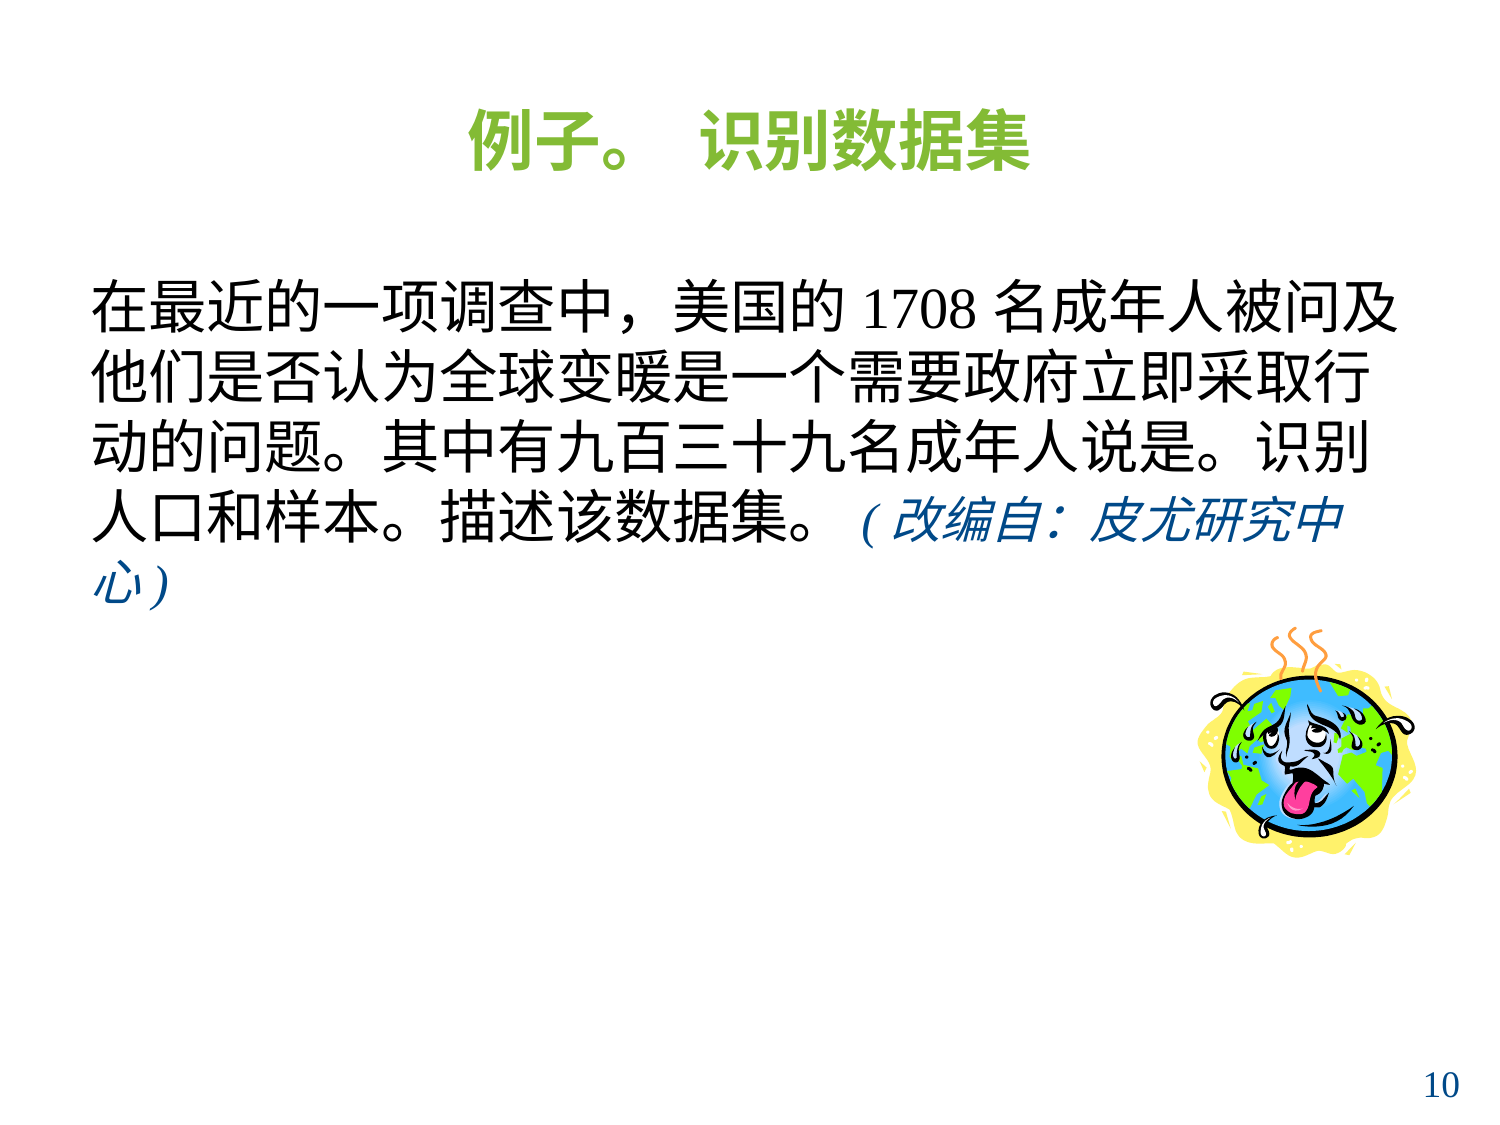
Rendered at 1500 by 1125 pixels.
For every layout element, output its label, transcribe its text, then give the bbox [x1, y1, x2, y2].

picture [1194, 626, 1422, 861]
list 在最近的一项调查中，美国的1708名成年人被问及他们是否认为全球变暖是一个需要政府立即采取行动的问题。其中有九百三十九名成年人说是。识别人口和样本。描述该数据集。(改编自：皮尤研究中心) [75, 262, 1425, 1005]
slide_number 9 [1125, 1052, 1475, 1113]
title 例子。 识别数据集 [75, 45, 1425, 233]
